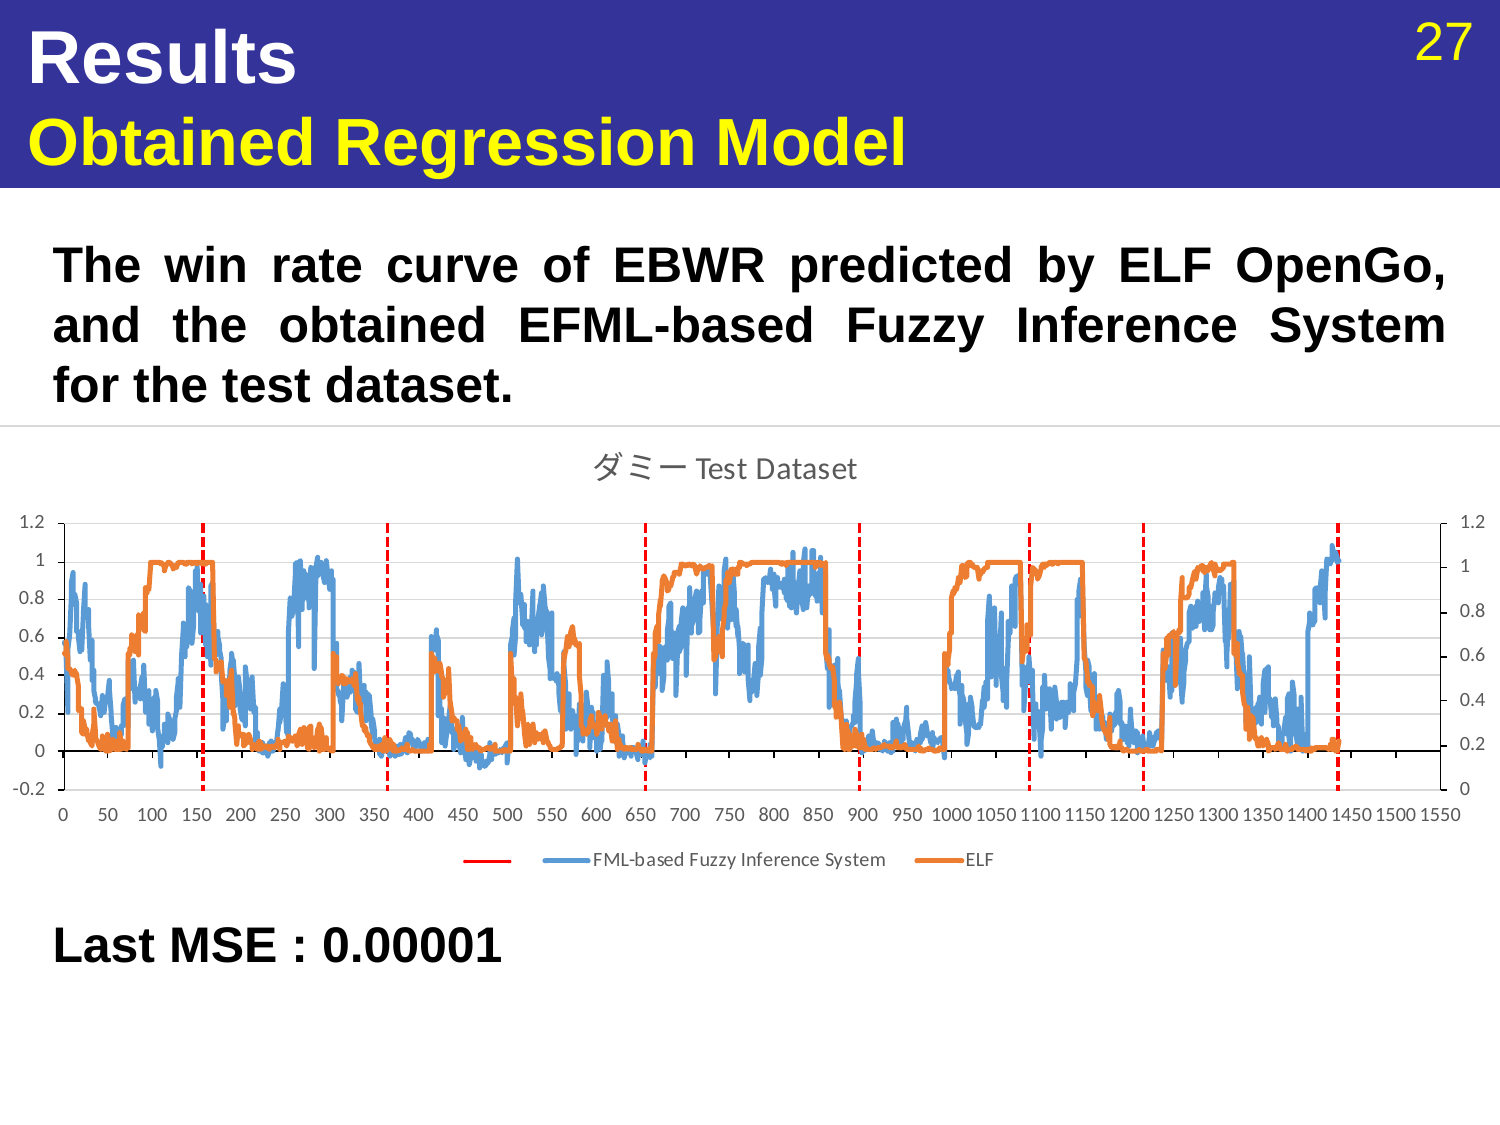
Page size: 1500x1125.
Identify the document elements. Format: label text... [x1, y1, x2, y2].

list The win rate curve of EBWR predicted by ELF OpenGo, and the obtained EFML-based Fuzzy Inference System for the test dataset. Last MSE : 0.00001 [37, 903, 1463, 1075]
picture [0, 424, 1500, 893]
list The win rate curve of EBWR predicted by ELF OpenGo, and the obtained EFML-based Fuzzy Inference System for the test dataset. Last MSE : 0.00001 [37, 224, 1463, 422]
title Results Obtained Regression Model [12, 0, 1363, 188]
